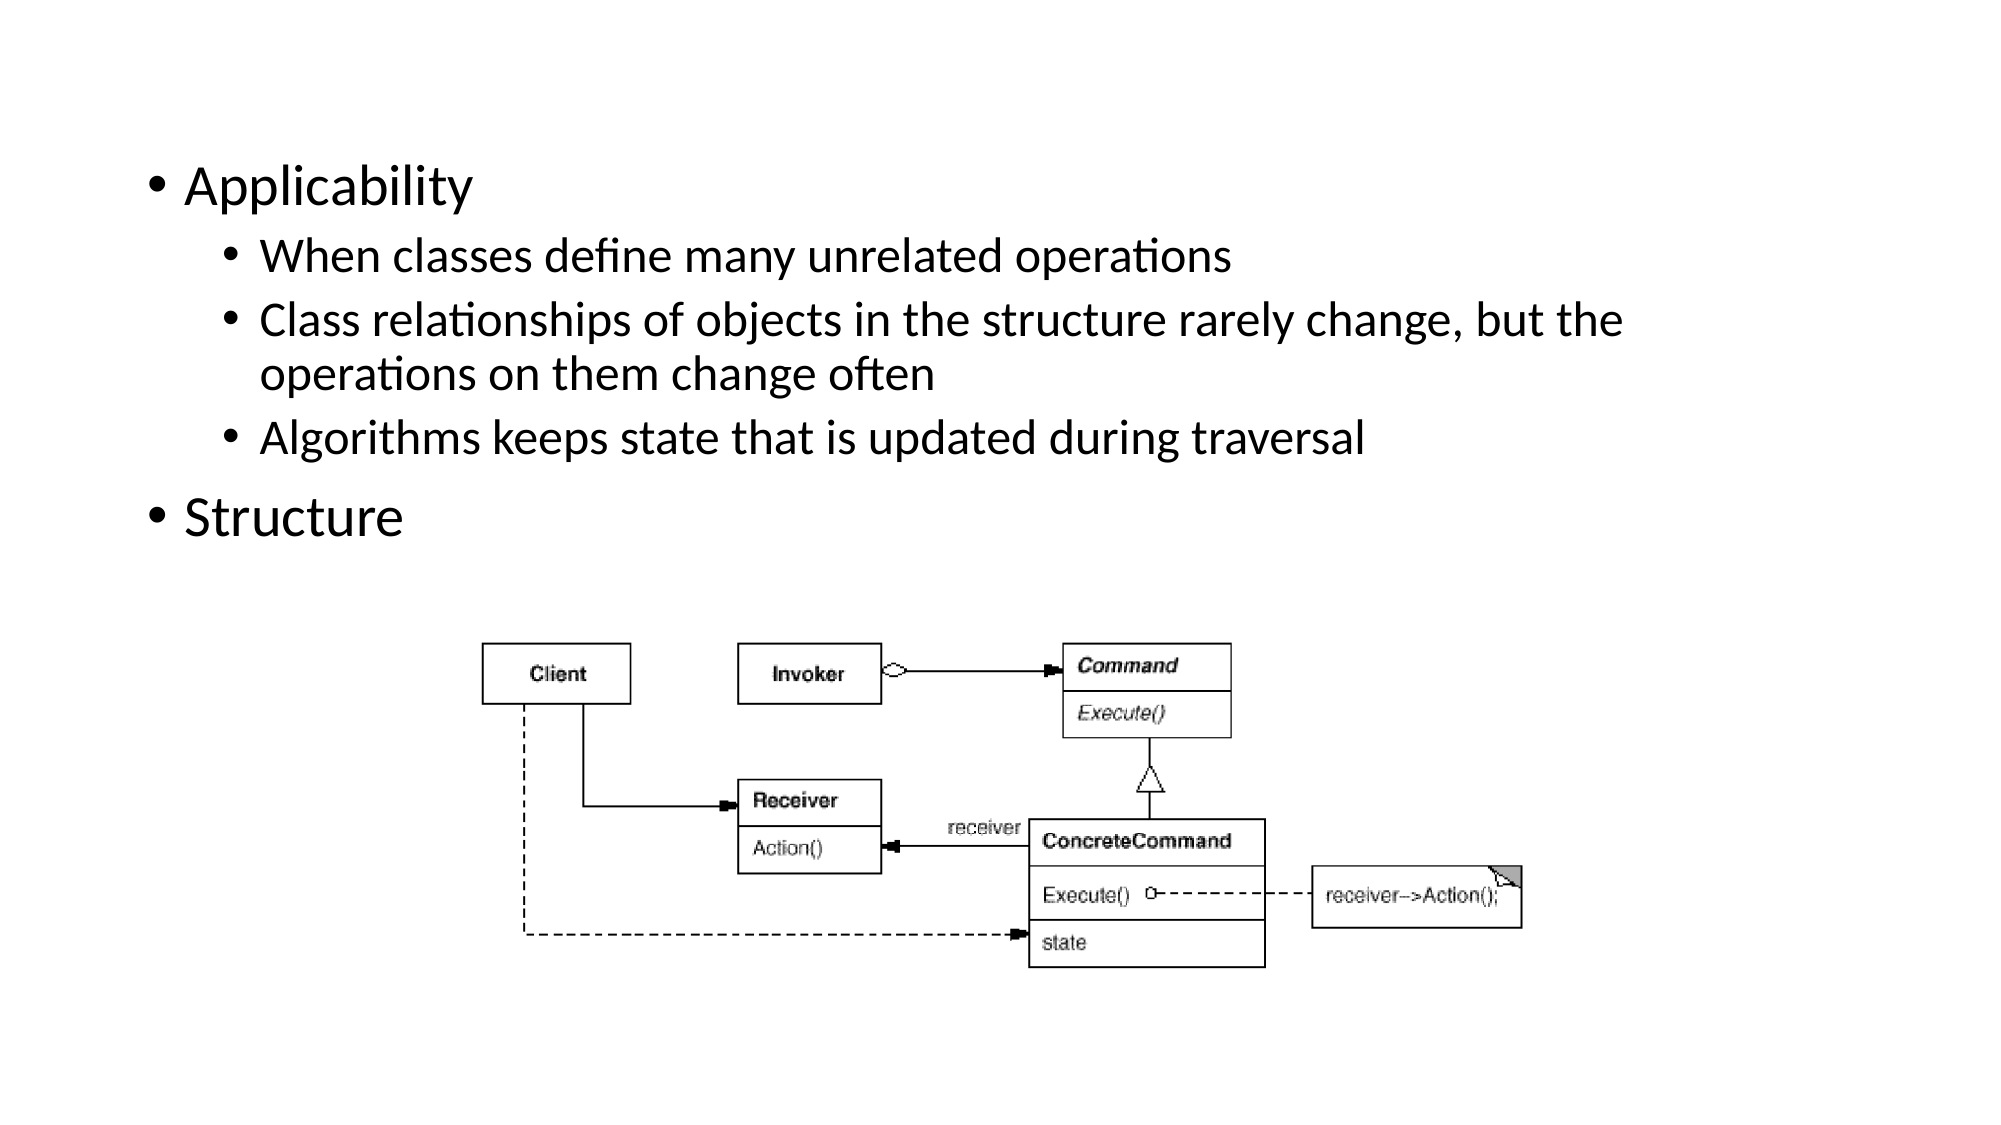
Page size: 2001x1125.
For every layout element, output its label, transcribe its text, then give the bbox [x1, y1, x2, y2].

list Applicability When classes define many unrelated operations Class relationships of objects in the structure rarely change, but the operations on them change often Algorithms keeps state that is updated during traversal Structure [131, 148, 1857, 862]
picture [441, 599, 1547, 1004]
